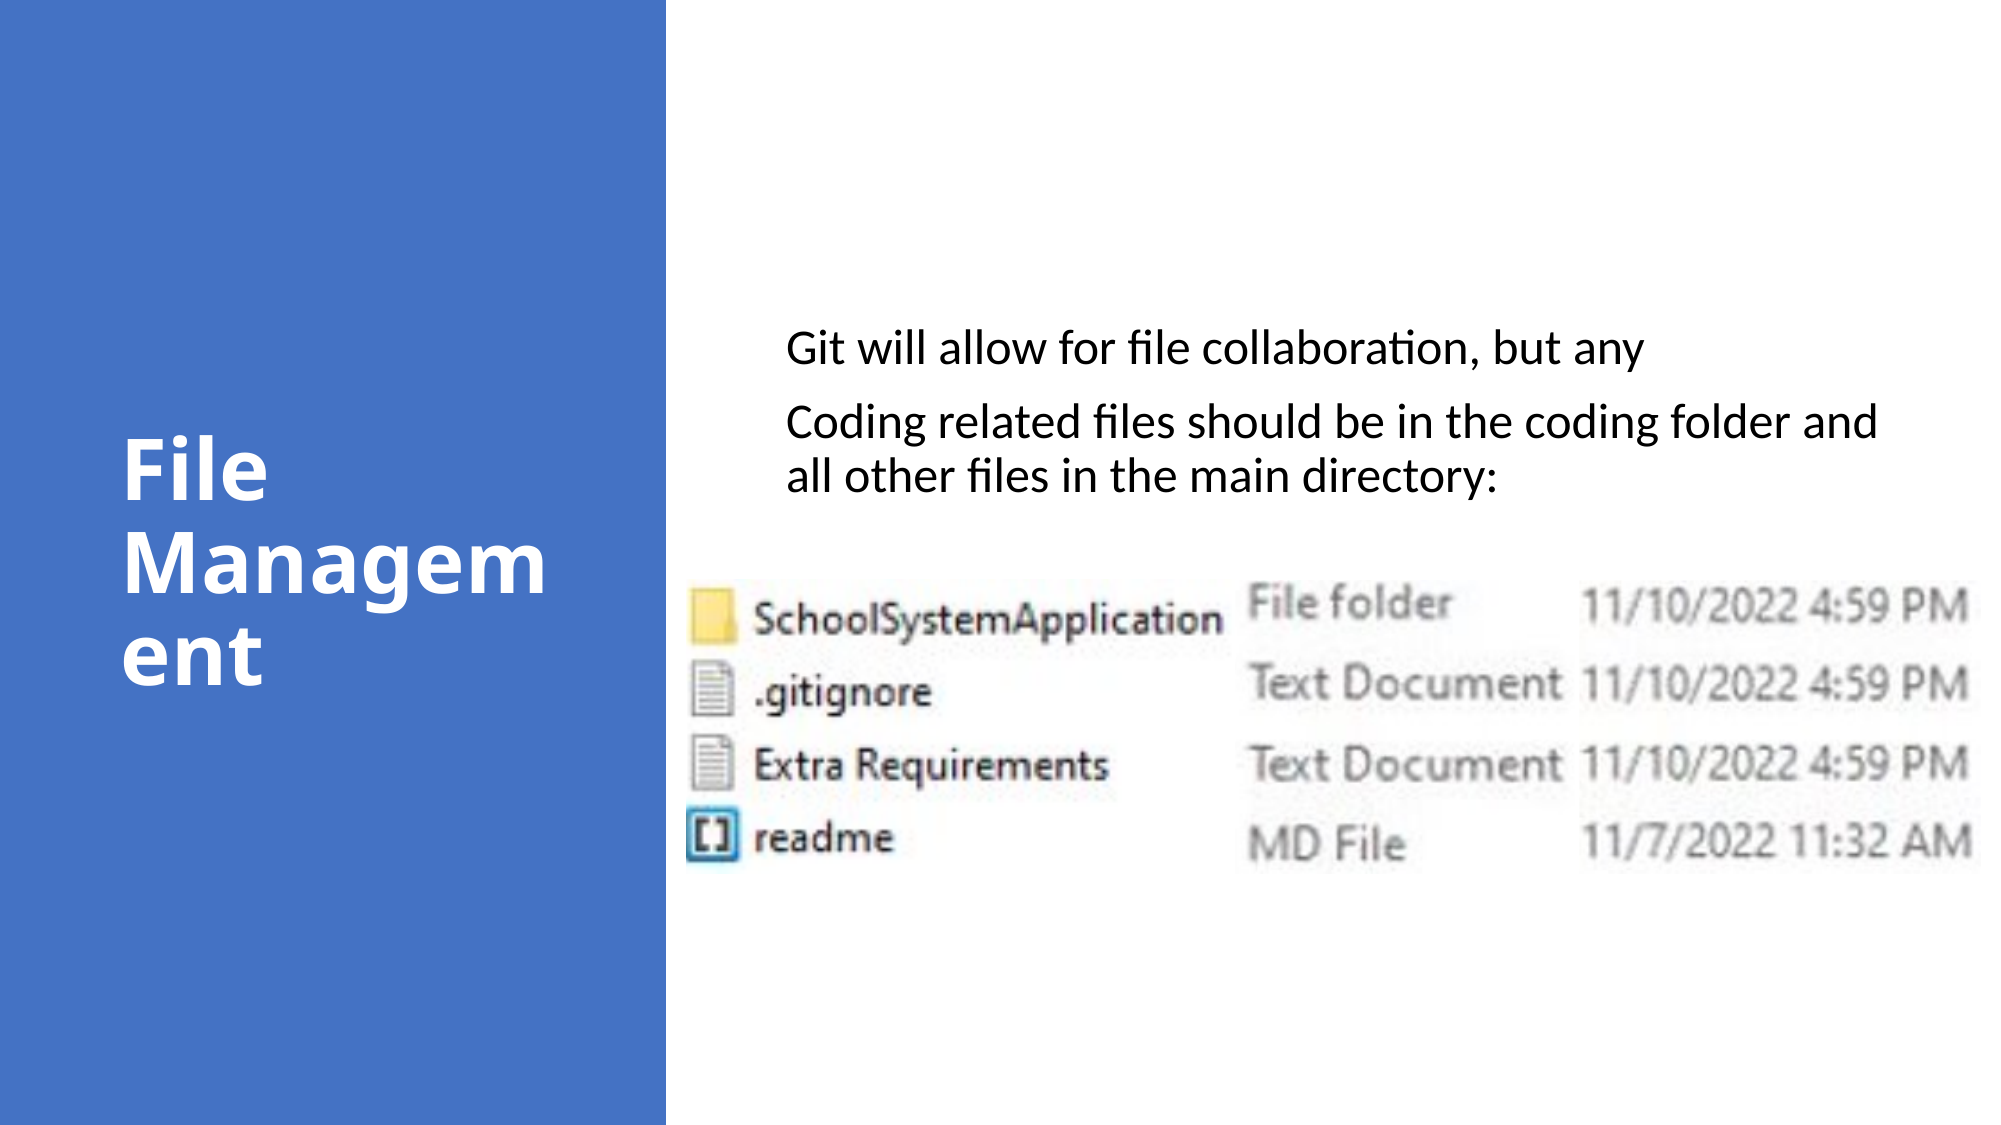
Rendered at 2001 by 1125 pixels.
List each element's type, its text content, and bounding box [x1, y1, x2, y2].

list Git will allow for file collaboration, but any Coding related files should be in the coding folder and all other files in the main directory: [770, 208, 1895, 580]
title File Management [105, 104, 614, 1026]
text_box [0, 0, 667, 1125]
picture [686, 579, 1981, 874]
